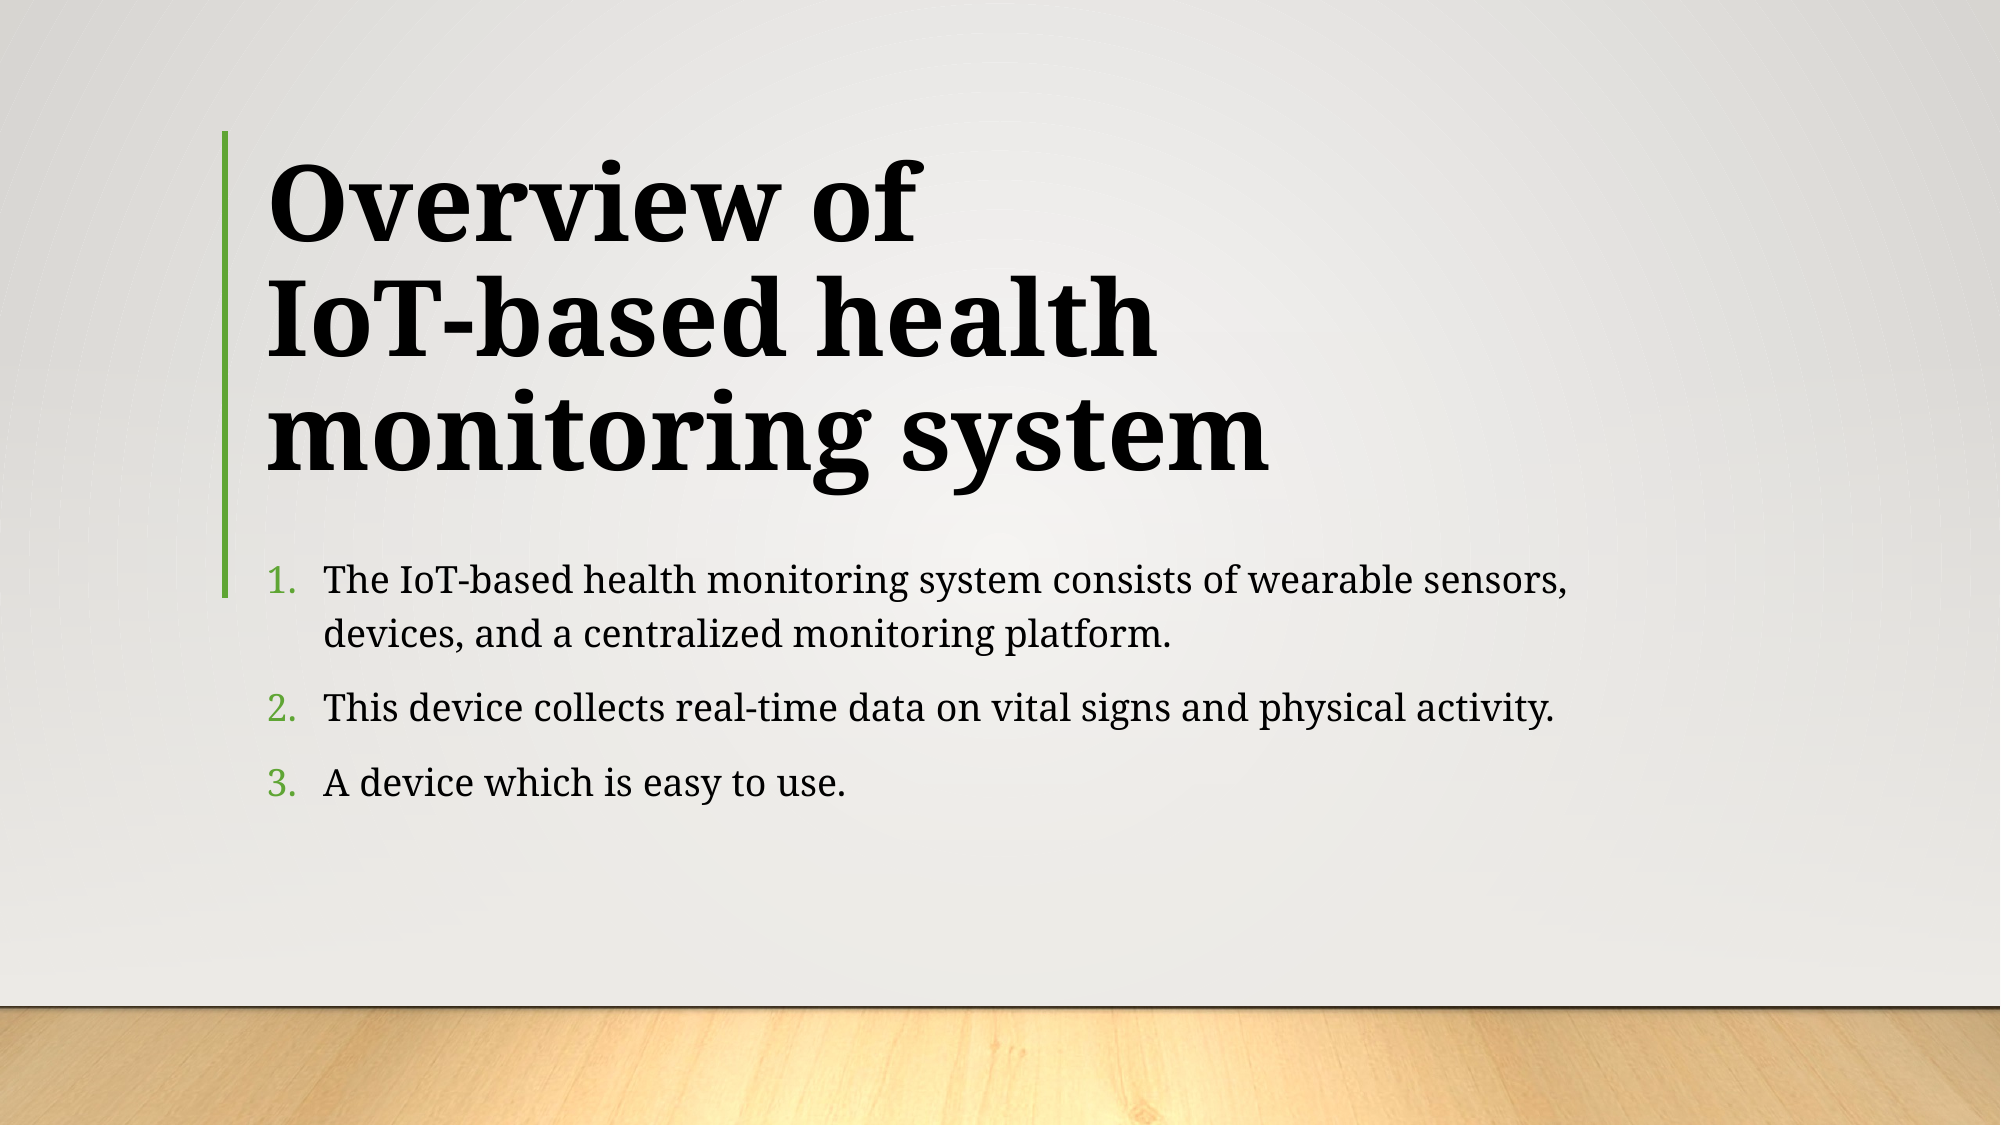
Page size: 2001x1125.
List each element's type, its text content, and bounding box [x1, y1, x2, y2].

picture [0, 1006, 2000, 1125]
title Overview of IoT-based health monitoring system [251, 142, 1657, 501]
list The IoT-based health monitoring system consists of wearable sensors, devices, and a centralized monitoring platform. This device collects real-time data on vital signs and physical activity. A device which is easy to use. [251, 531, 1655, 891]
